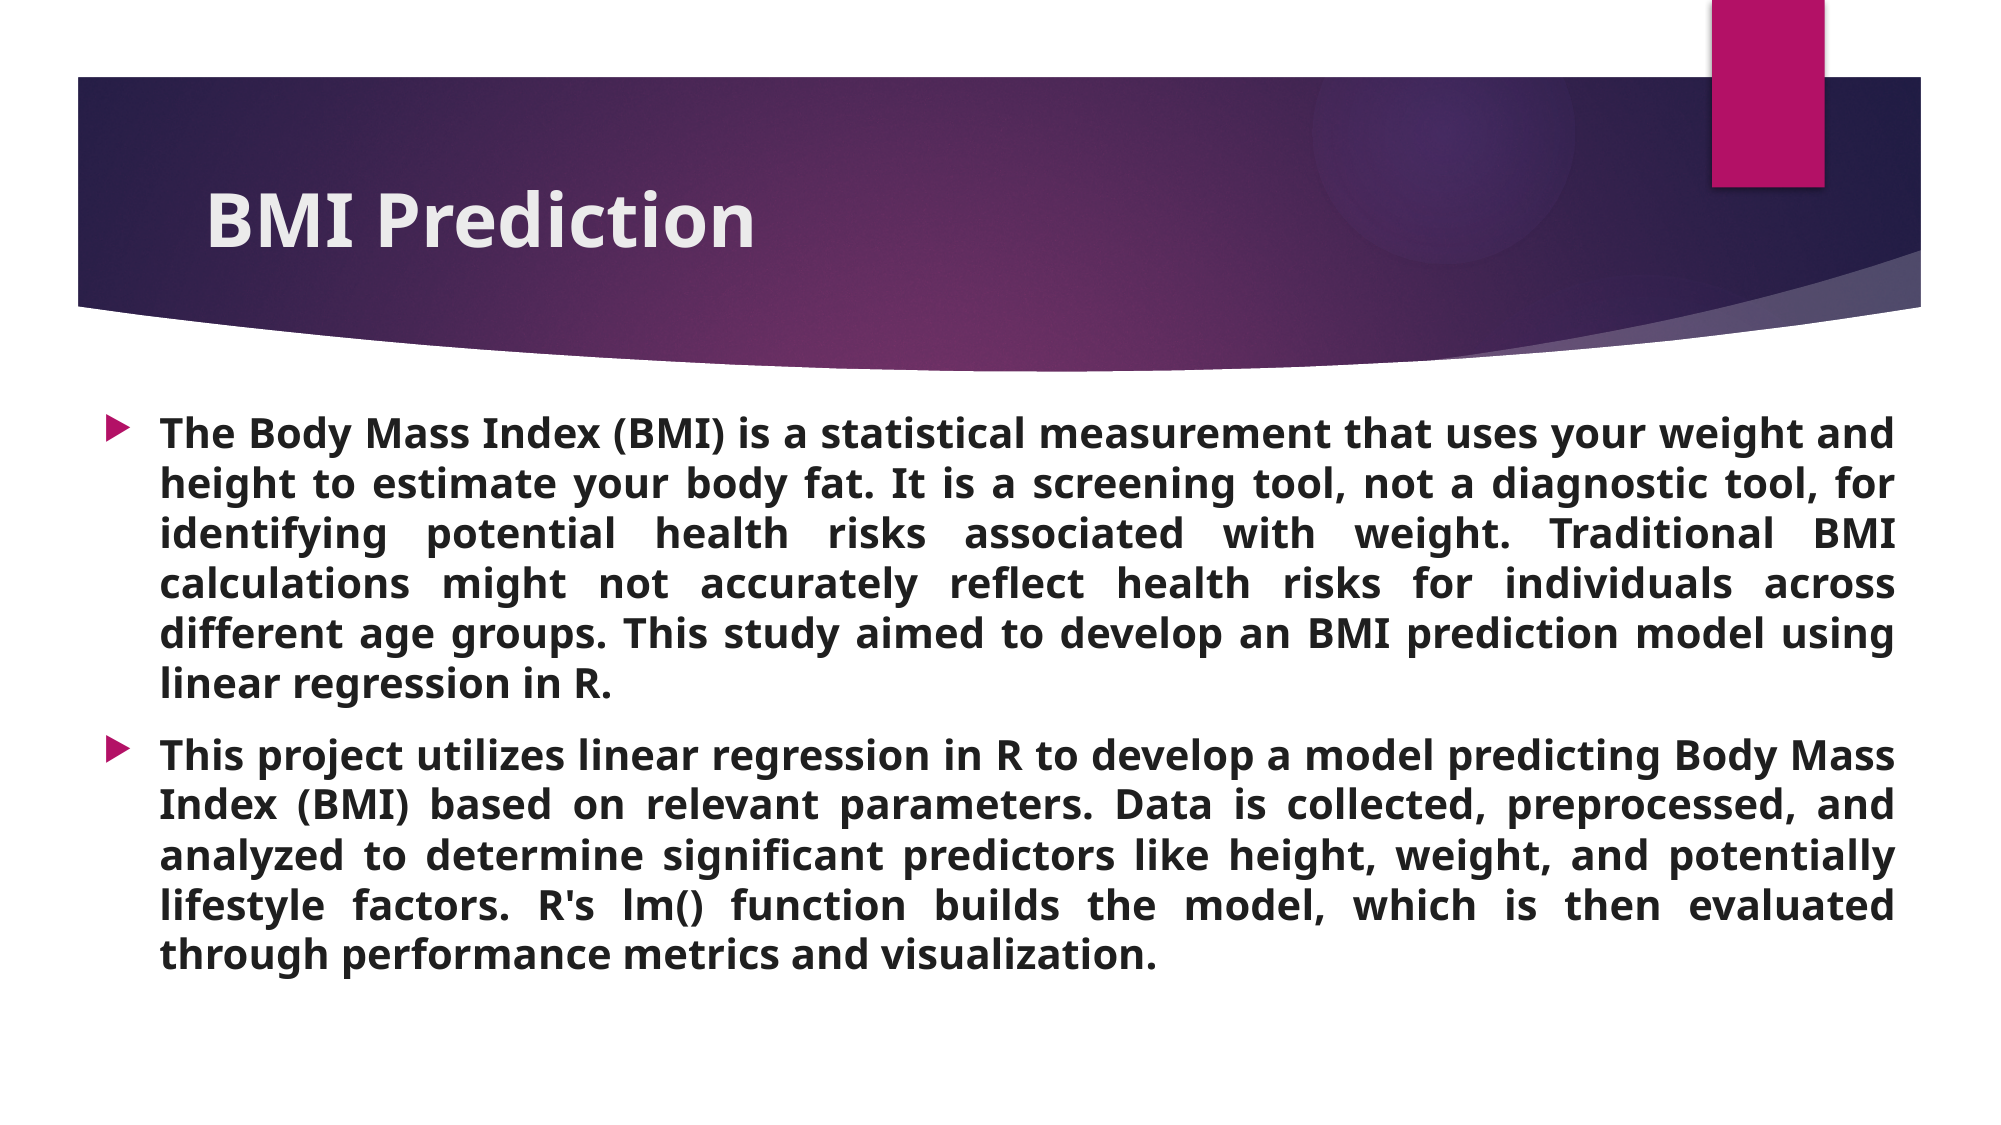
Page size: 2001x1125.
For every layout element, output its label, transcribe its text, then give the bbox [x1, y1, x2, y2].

list The Body Mass Index (BMI) is a statistical measurement that uses your weight and height to estimate your body fat. It is a screening tool, not a diagnostic tool, for identifying potential health risks associated with weight. Traditional BMI calculations might not accurately reflect health risks for individuals across different age groups. This study aimed to develop an BMI prediction model using linear regression in R. This project utilizes linear regression in R to develop a model predicting Body Mass Index (BMI) based on relevant parameters. Data is collected, preprocessed, and analyzed to determine significant predictors like height, weight, and potentially lifestyle factors. R's lm() function builds the model, which is then evaluated through performance metrics and visualization. [88, 399, 1912, 1042]
title BMI Prediction [189, 159, 1627, 276]
